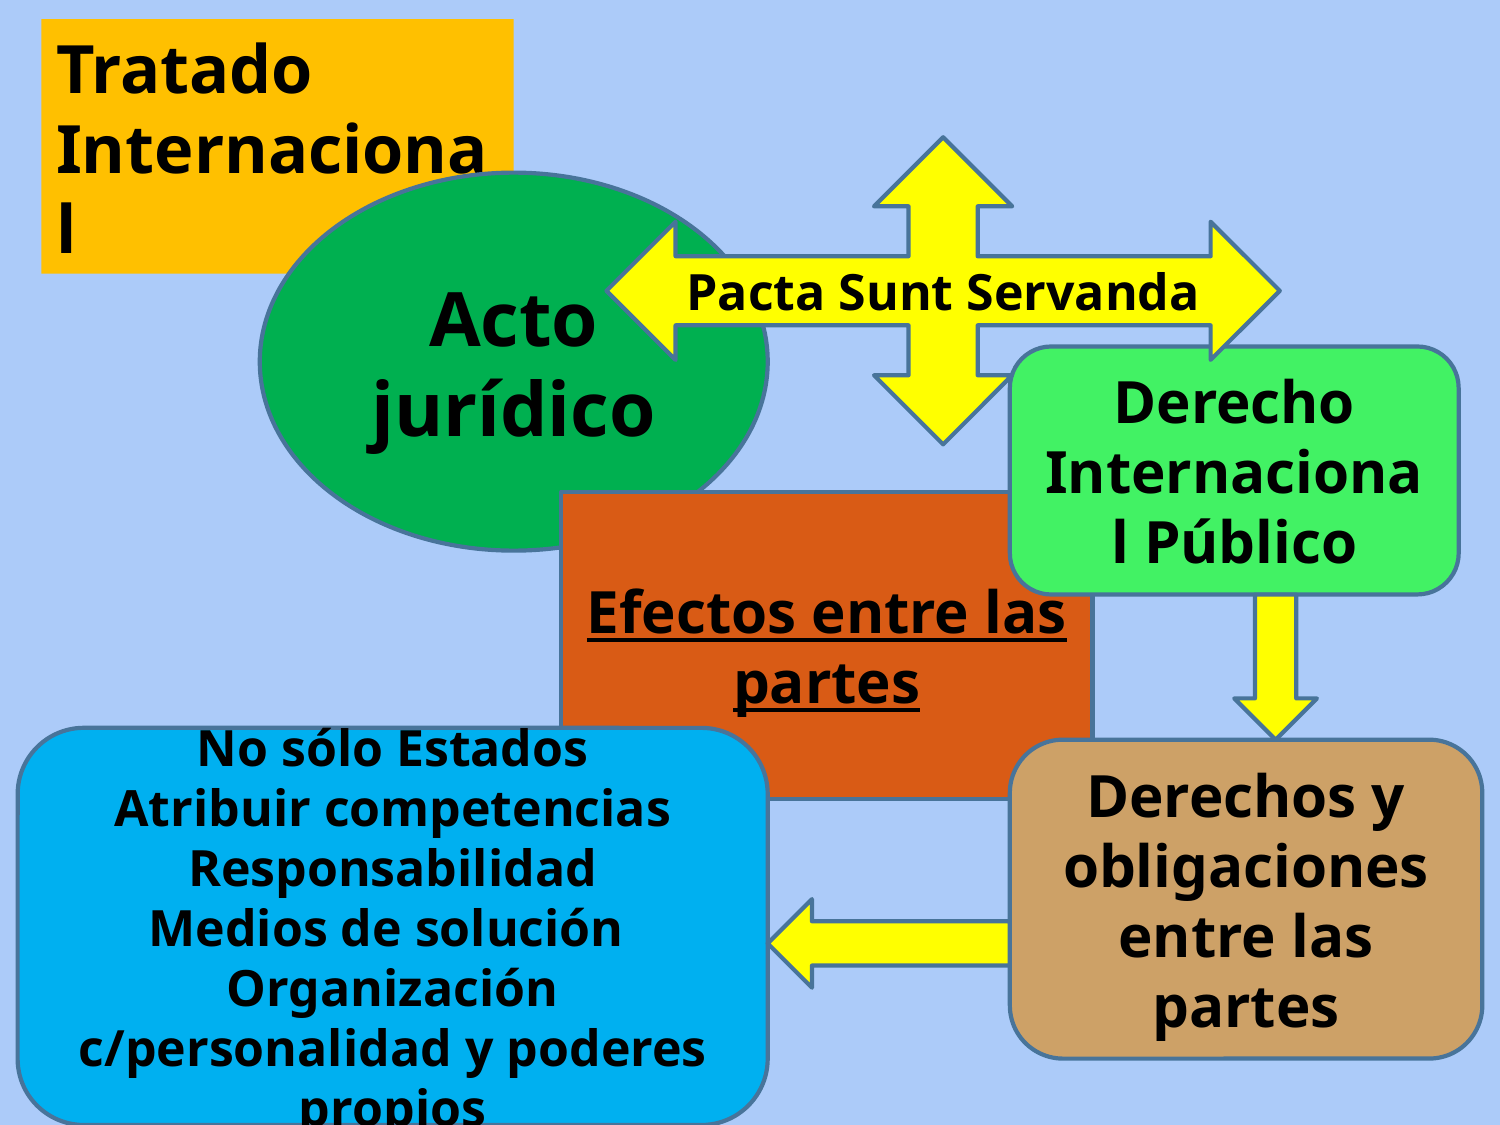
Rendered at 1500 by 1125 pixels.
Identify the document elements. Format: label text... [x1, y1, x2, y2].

text_box No sólo Estados Atribuir competencias Responsabilidad Medios de solución Organización c/personalidad y poderes propios [15, 725, 770, 1125]
text_box Derechos y obligaciones entre las partes [1007, 737, 1485, 1061]
text_box Efectos entre las partes [559, 490, 1095, 801]
text_box Pacta Sunt Servanda [604, 135, 1282, 447]
text_box Derecho Internacional Público [1007, 344, 1461, 597]
text_box [765, 897, 1012, 990]
text_box [1232, 592, 1319, 742]
text_box Tratado Internacional [41, 19, 514, 274]
text_box Acto jurídico [257, 170, 770, 553]
